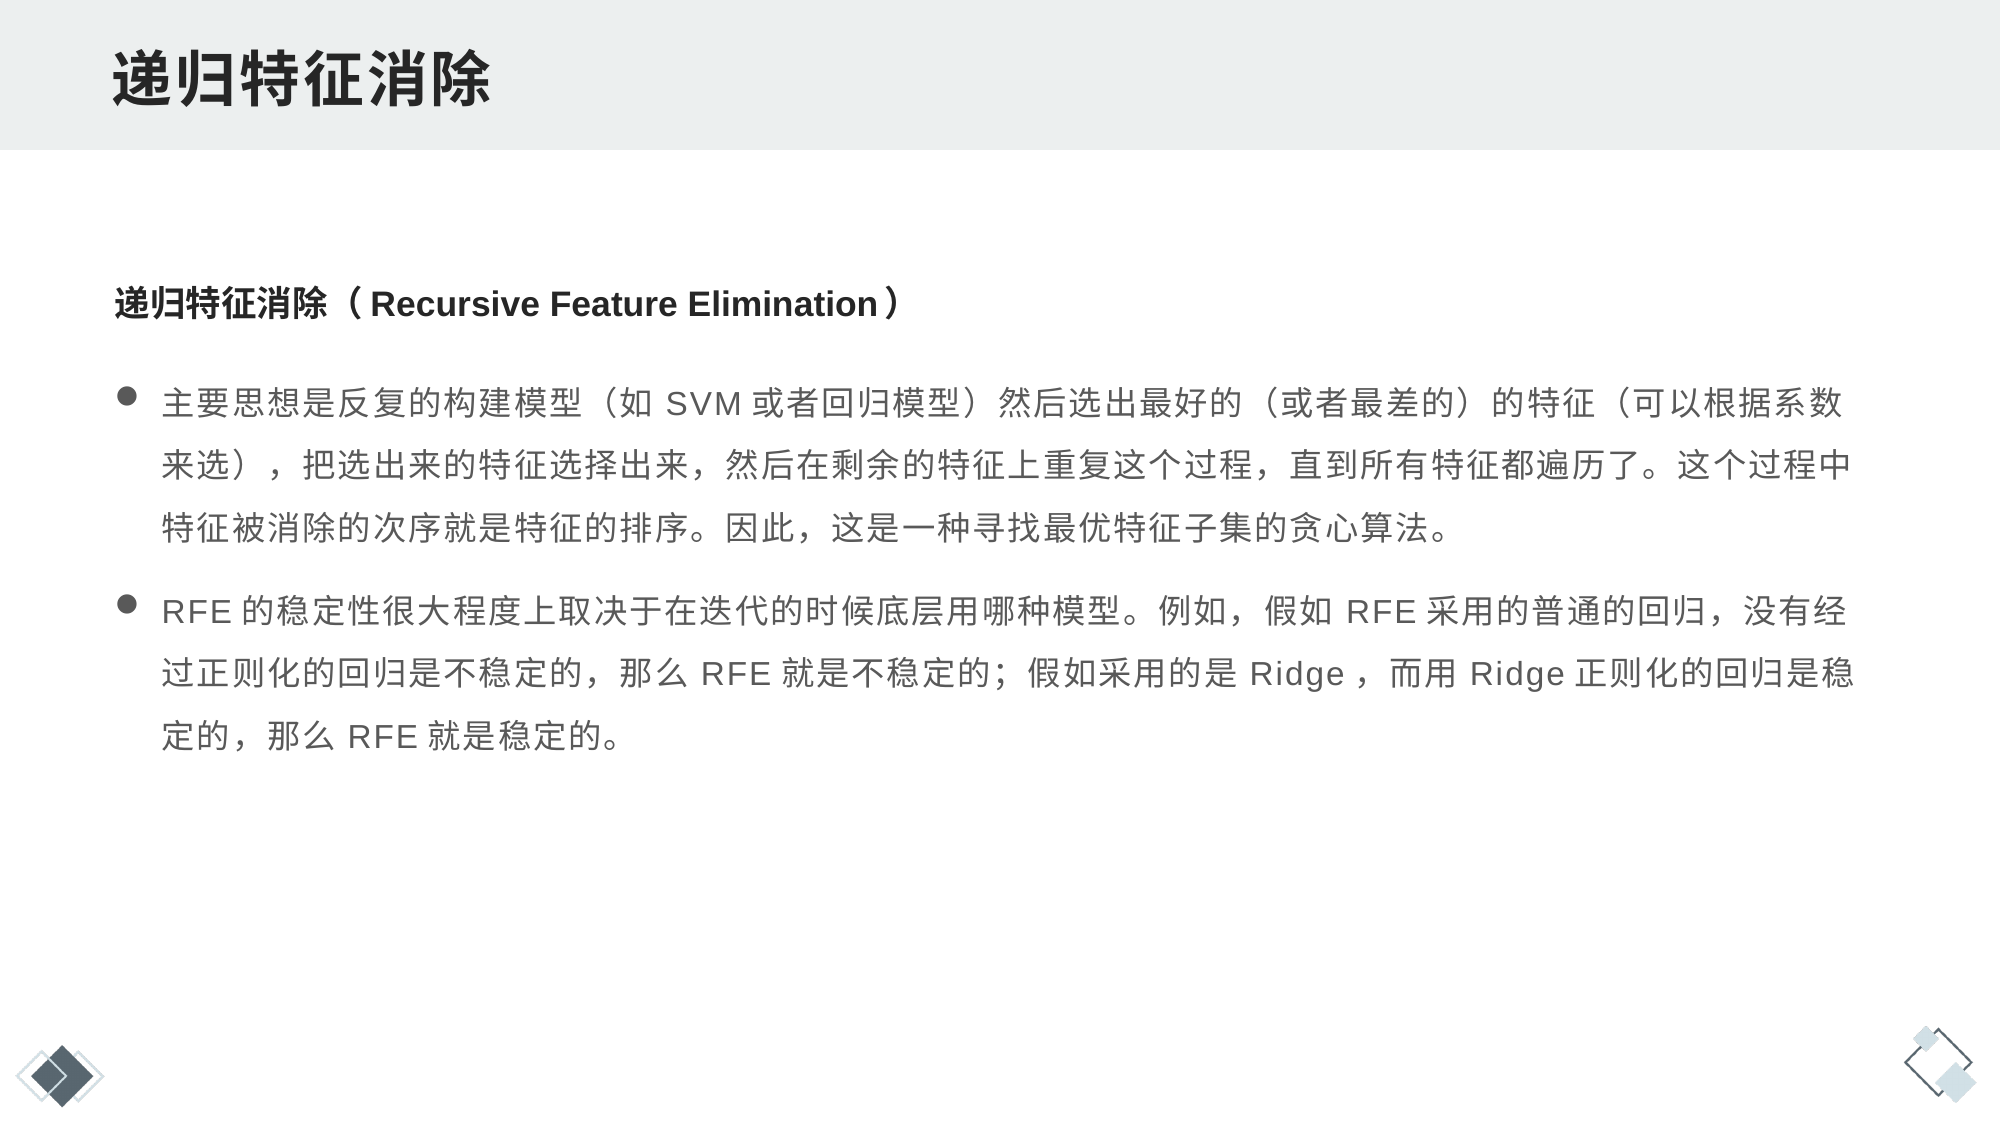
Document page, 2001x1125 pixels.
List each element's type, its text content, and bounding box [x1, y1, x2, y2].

text_box 主要思想是反复的构建模型（如SVM或者回归模型）然后选出最好的（或者最差的）的特征（可以根据系数来选），把选出来的特征选择出来，然后在剩余的特征上重复这个过程，直到所有特征都遍历了。这个过程中特征被消除的次序就是特征的排序。因此，这是一种寻找最优特征子集的贪心算法。 RFE的稳定性很大程度上取决于在迭代的时候底层用哪种模型。例如，假如RFE采用的普通的回归，没有经过正则化的回归是不稳定的，那么RFE就是不稳定的；假如采用的是Ridge，而用Ridge正则化的回归是稳定的，那么RFE就是稳定的。 [99, 355, 1882, 978]
text_box 递归特征消除（Recursive Feature Elimination） [99, 267, 1000, 356]
picture [0, 1027, 119, 1125]
picture [1881, 1003, 2000, 1125]
text_box 递归特征消除 [99, 25, 1901, 125]
text_box [0, 0, 2000, 151]
